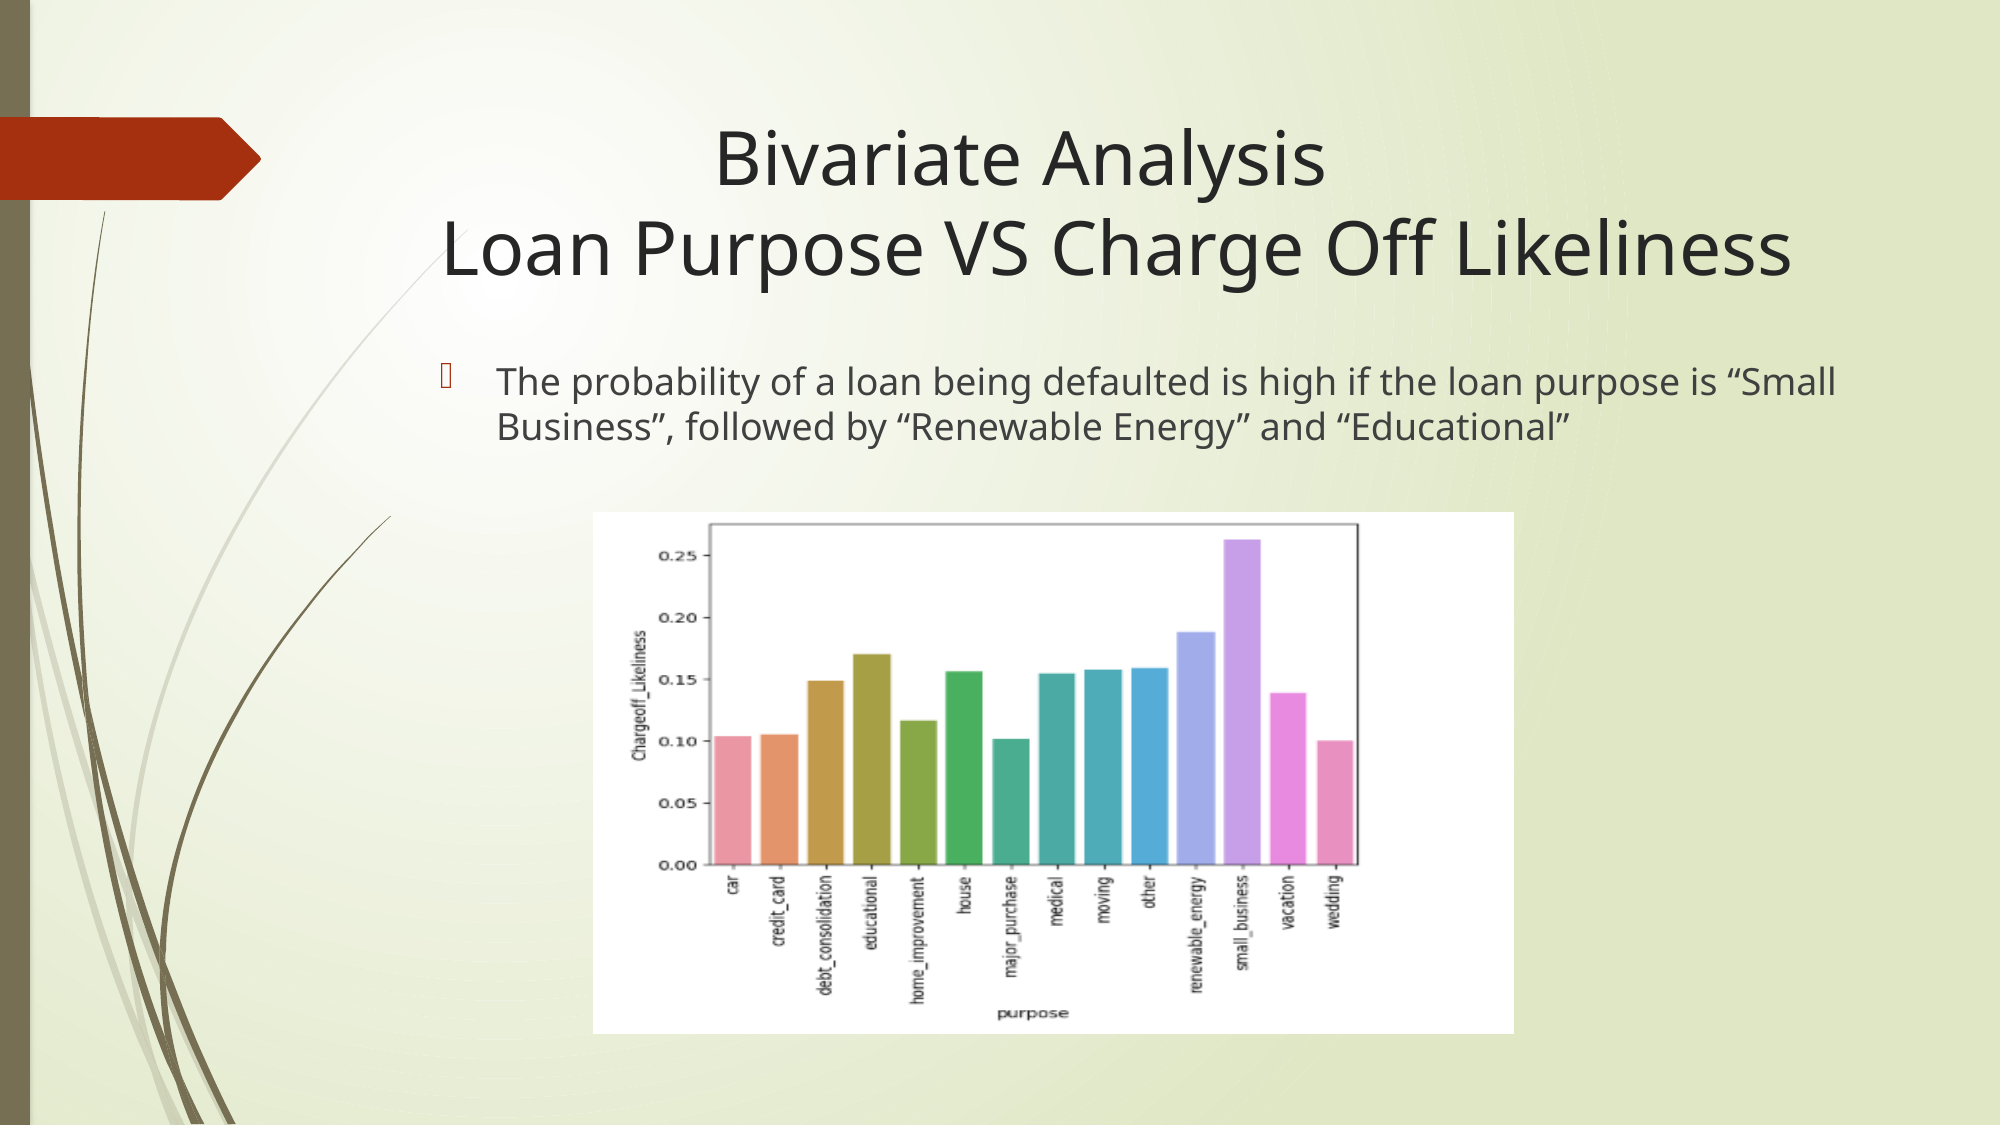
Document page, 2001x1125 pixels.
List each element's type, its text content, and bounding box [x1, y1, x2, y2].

picture [593, 512, 1514, 1035]
list The probability of a loan being defaulted is high if the loan purpose is “Small Business”, followed by “Renewable Energy” and “Educational” [424, 350, 1888, 1066]
title Bivariate Analysis Loan Purpose VS Charge Off Likeliness [425, 102, 1888, 313]
